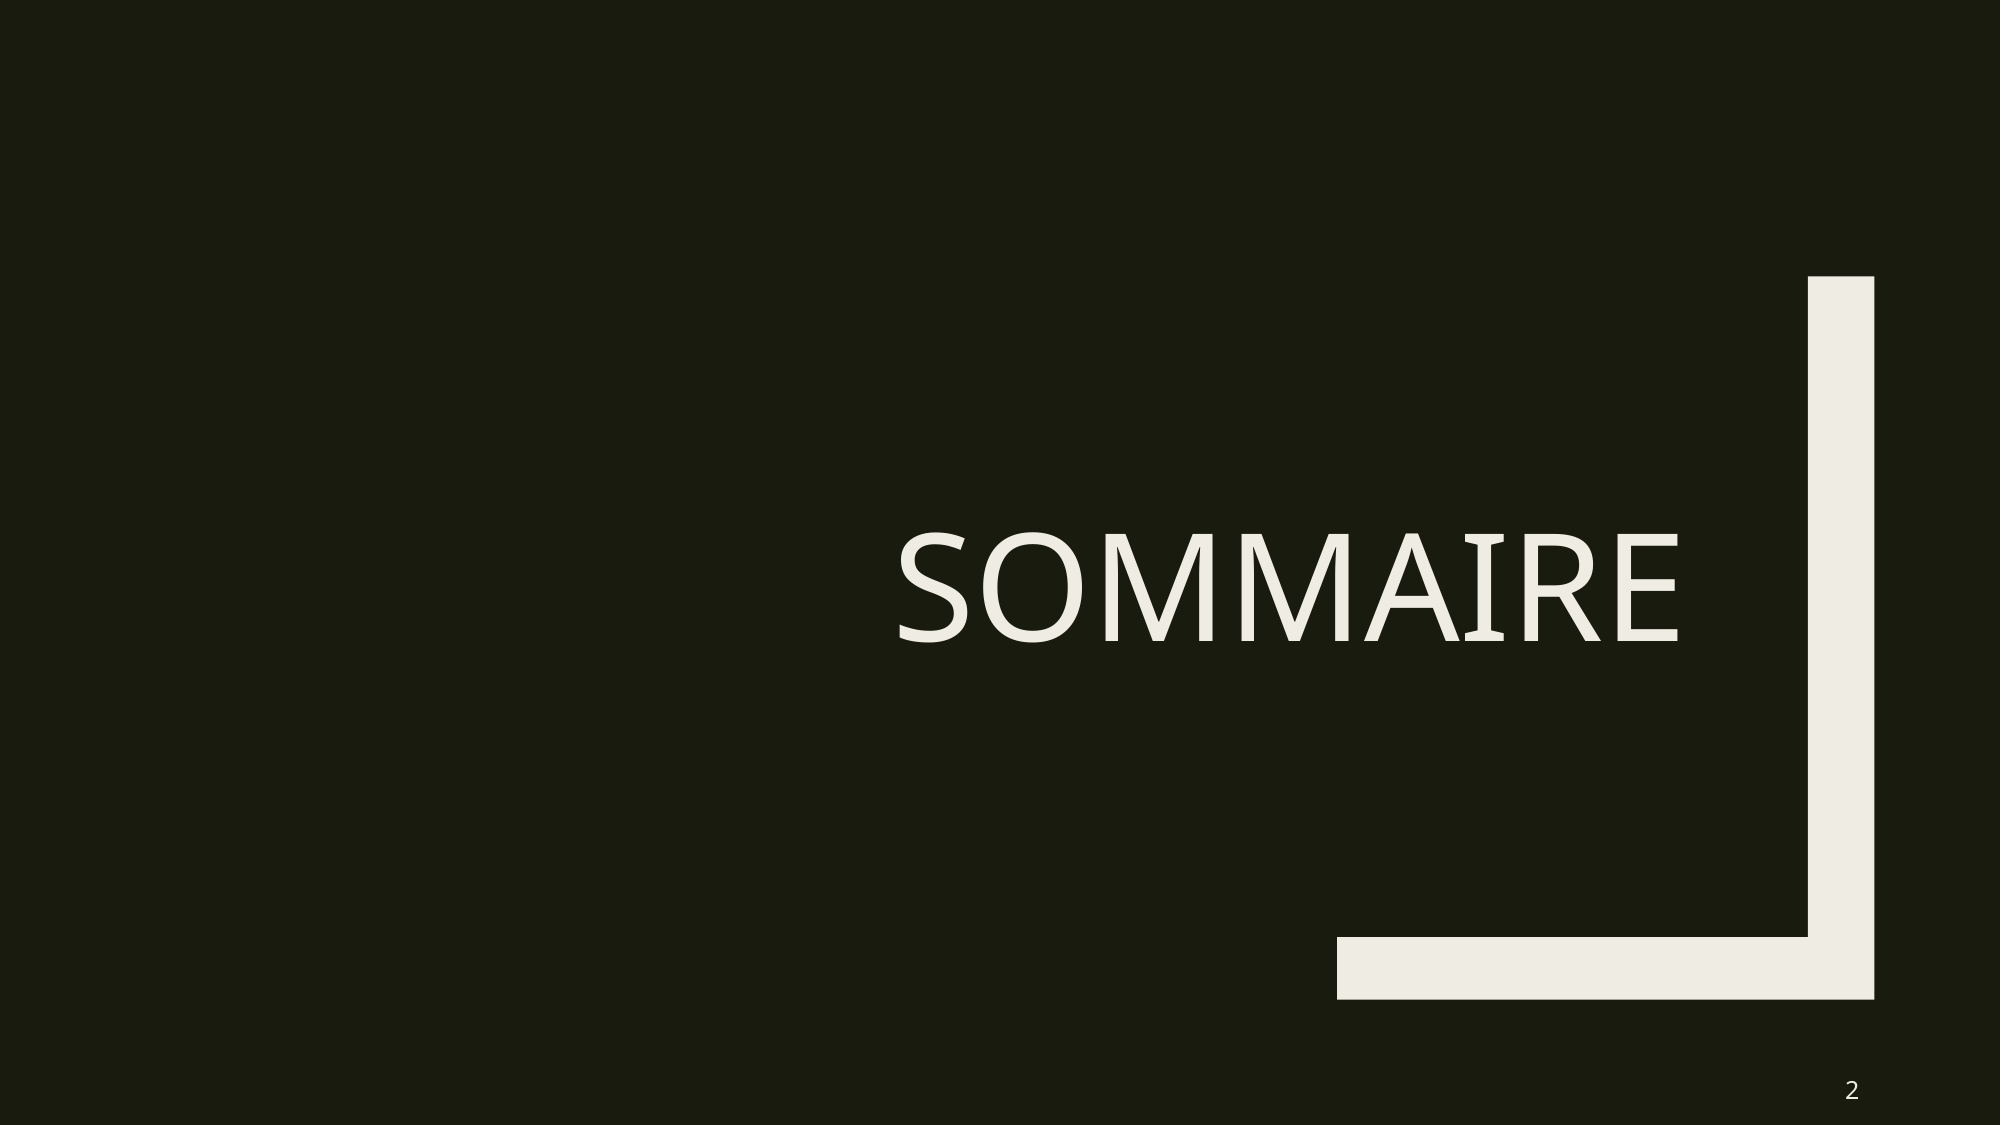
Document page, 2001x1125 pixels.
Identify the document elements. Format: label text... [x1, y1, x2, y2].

title Sommaire [125, 213, 1703, 682]
slide_number 2 [1612, 1058, 1875, 1125]
